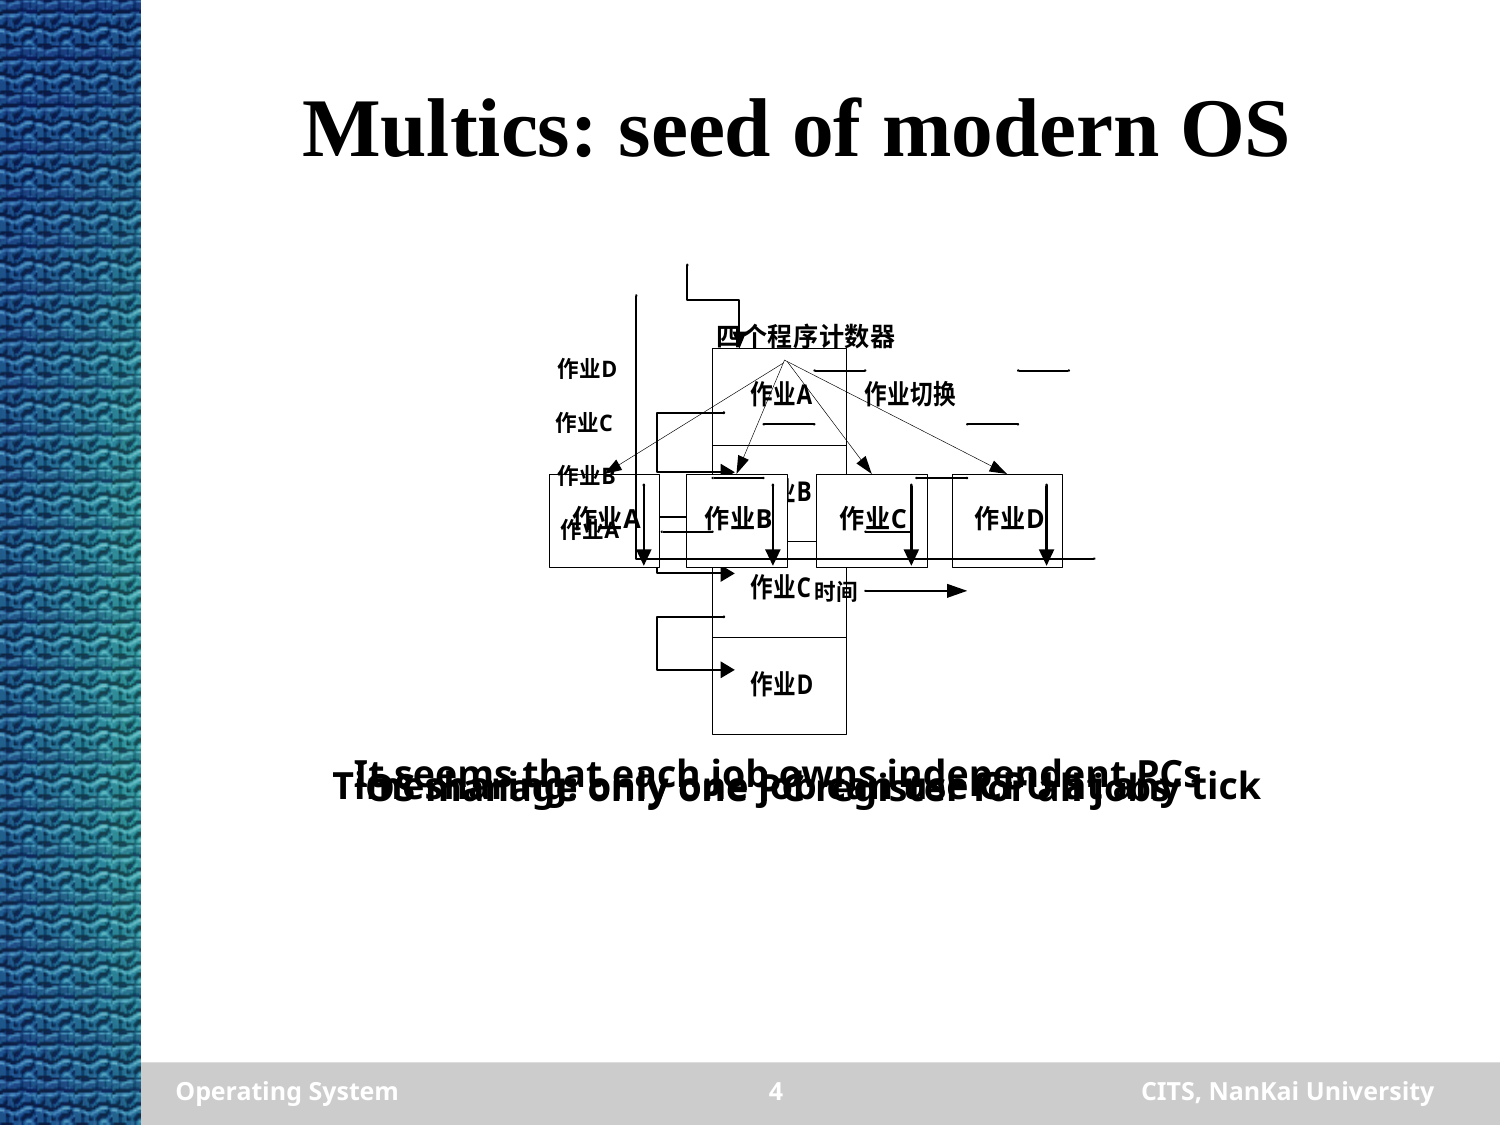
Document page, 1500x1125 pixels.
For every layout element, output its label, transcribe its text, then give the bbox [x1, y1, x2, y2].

footer CITS, NanKai University [974, 1067, 1451, 1118]
title Multics: seed of modern OS [159, 50, 1436, 197]
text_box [617, 243, 975, 289]
text_box Timesharing: only one job can use CPU at any tick [317, 763, 1278, 815]
slide_number 4 [600, 1067, 951, 1118]
text_box It seems that each job owns independent PCs [338, 751, 1218, 763]
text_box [617, 624, 975, 738]
slide_number Operating System [160, 1067, 574, 1118]
picture [0, 0, 141, 1125]
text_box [546, 290, 1099, 617]
